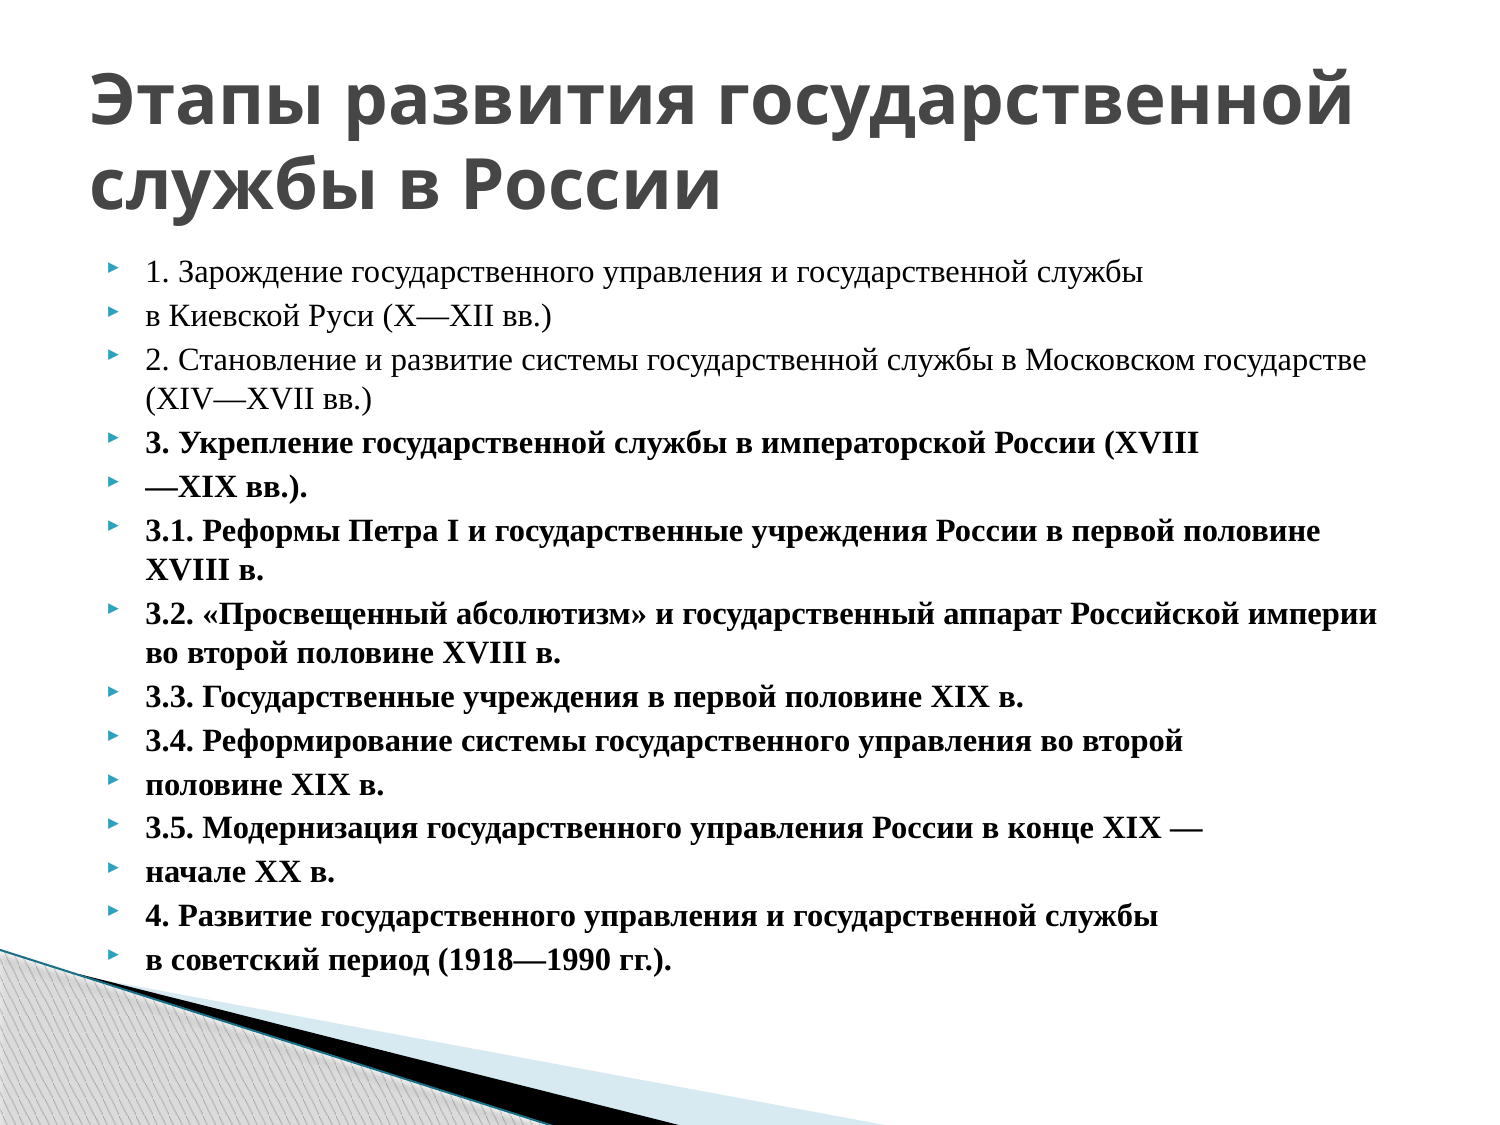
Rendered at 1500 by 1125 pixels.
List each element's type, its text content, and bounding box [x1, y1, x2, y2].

list 1. Зарождение государственного управления и государственной службы в Киевской Руси (X—XII вв.) 2. Становление и развитие системы государственной службы в Московском государстве (XIV—XVII вв.) 3. Укрепление государственной службы в императорской России (XVIII —XIX вв.). 3.1. Реформы Петра I и государственные учреждения России в первой половине XVIII в. 3.2. «Просвещенный абсолютизм» и государственный аппарат Российской империи во второй половине XVIII в. 3.3. Государственные учреждения в первой половине XIX в. 3.4. Реформирование системы государственного управления во второй половине XIX в. 3.5. Модернизация государственного управления России в конце XIX — начале XX в. 4. Развитие государственного управления и государственной службы в советский период (1918—1990 гг.). [75, 243, 1425, 986]
title Этапы развития государственной службы в России [75, 45, 1425, 233]
